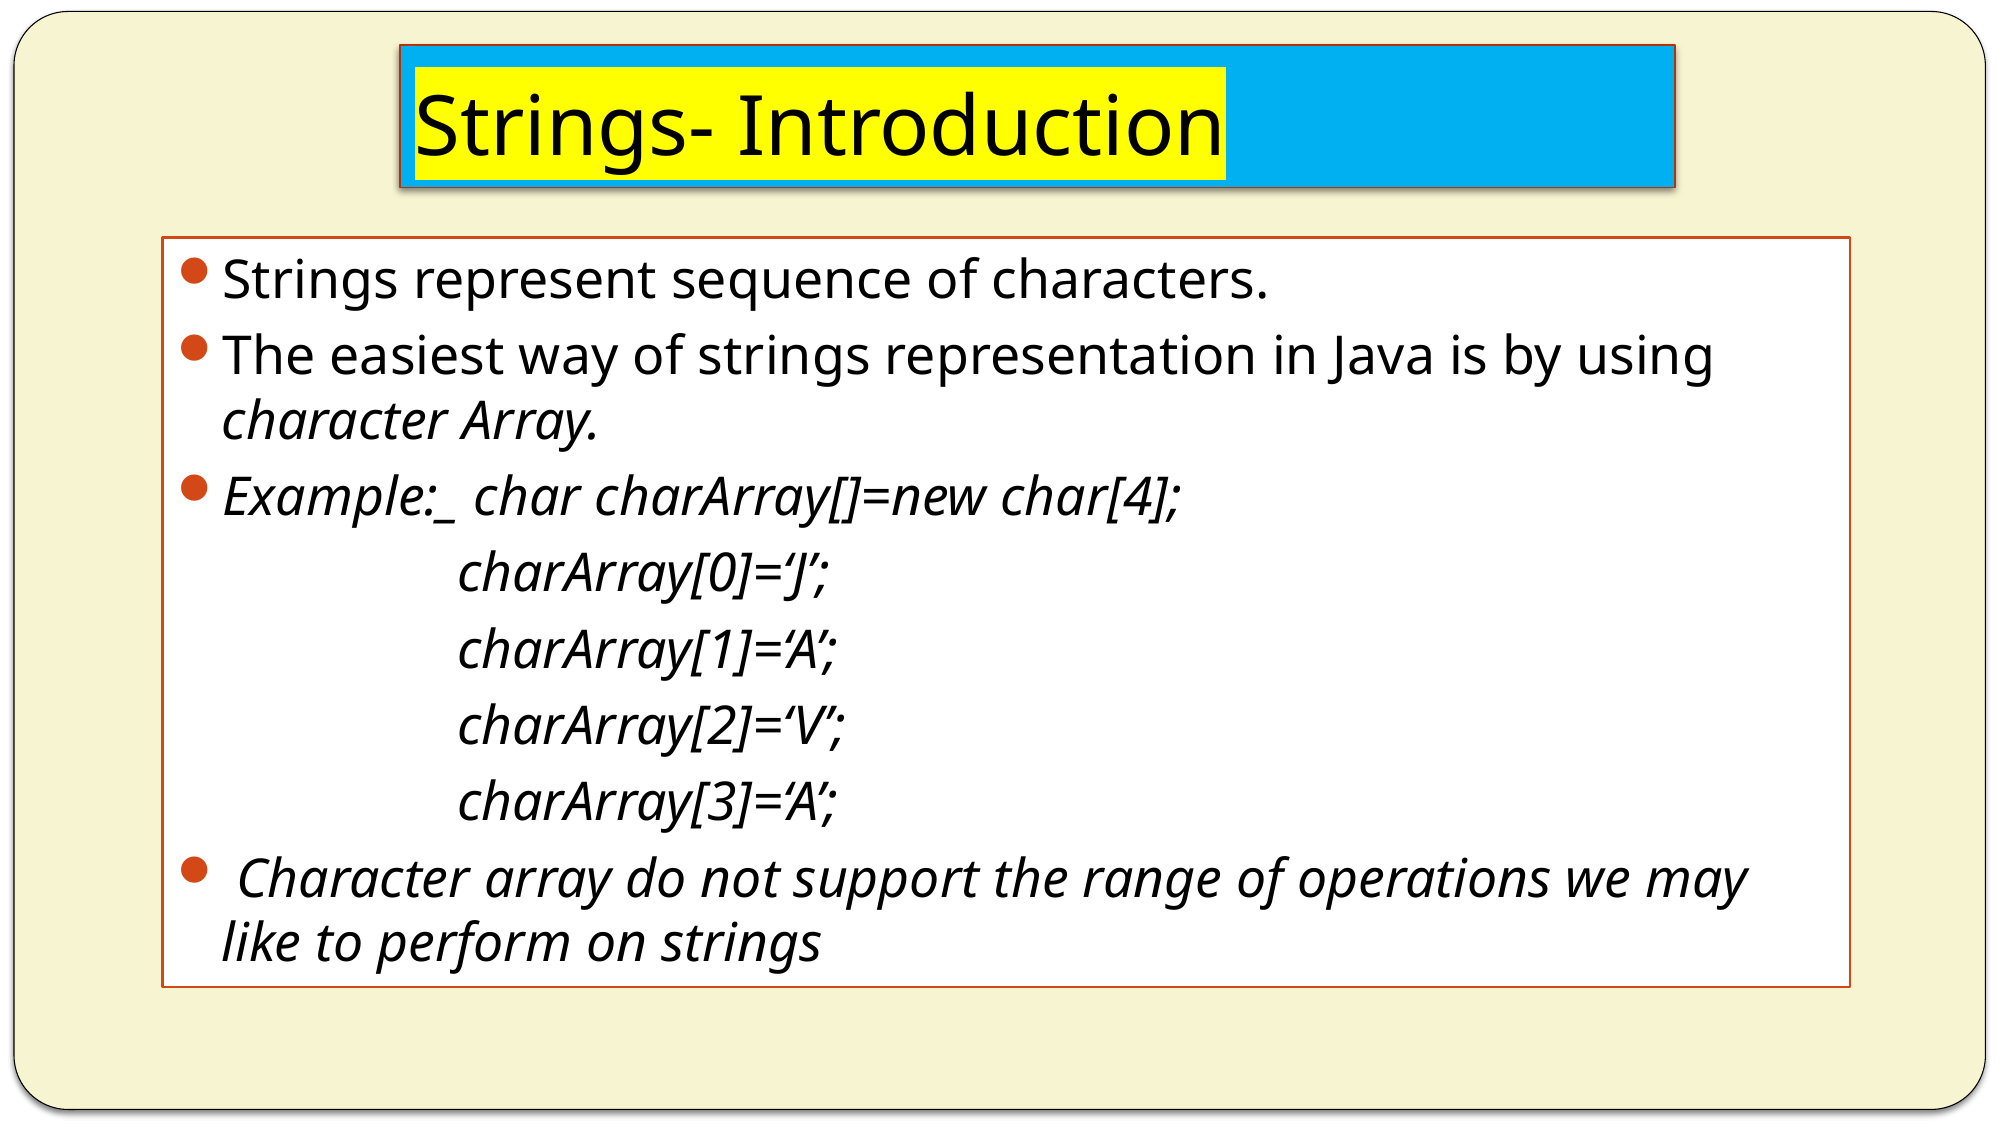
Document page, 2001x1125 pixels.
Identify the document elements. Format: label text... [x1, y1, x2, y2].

list Strings represent sequence of characters. The easiest way of strings representation in Java is by using character Array. Example:_ char charArray[]=new char[4]; charArray[0]=‘J’; charArray[1]=‘A’; charArray[2]=‘V’; charArray[3]=‘A’; Character array do not support the range of operations we may like to perform on strings [161, 236, 1851, 988]
title Strings- Introduction [399, 44, 1676, 188]
